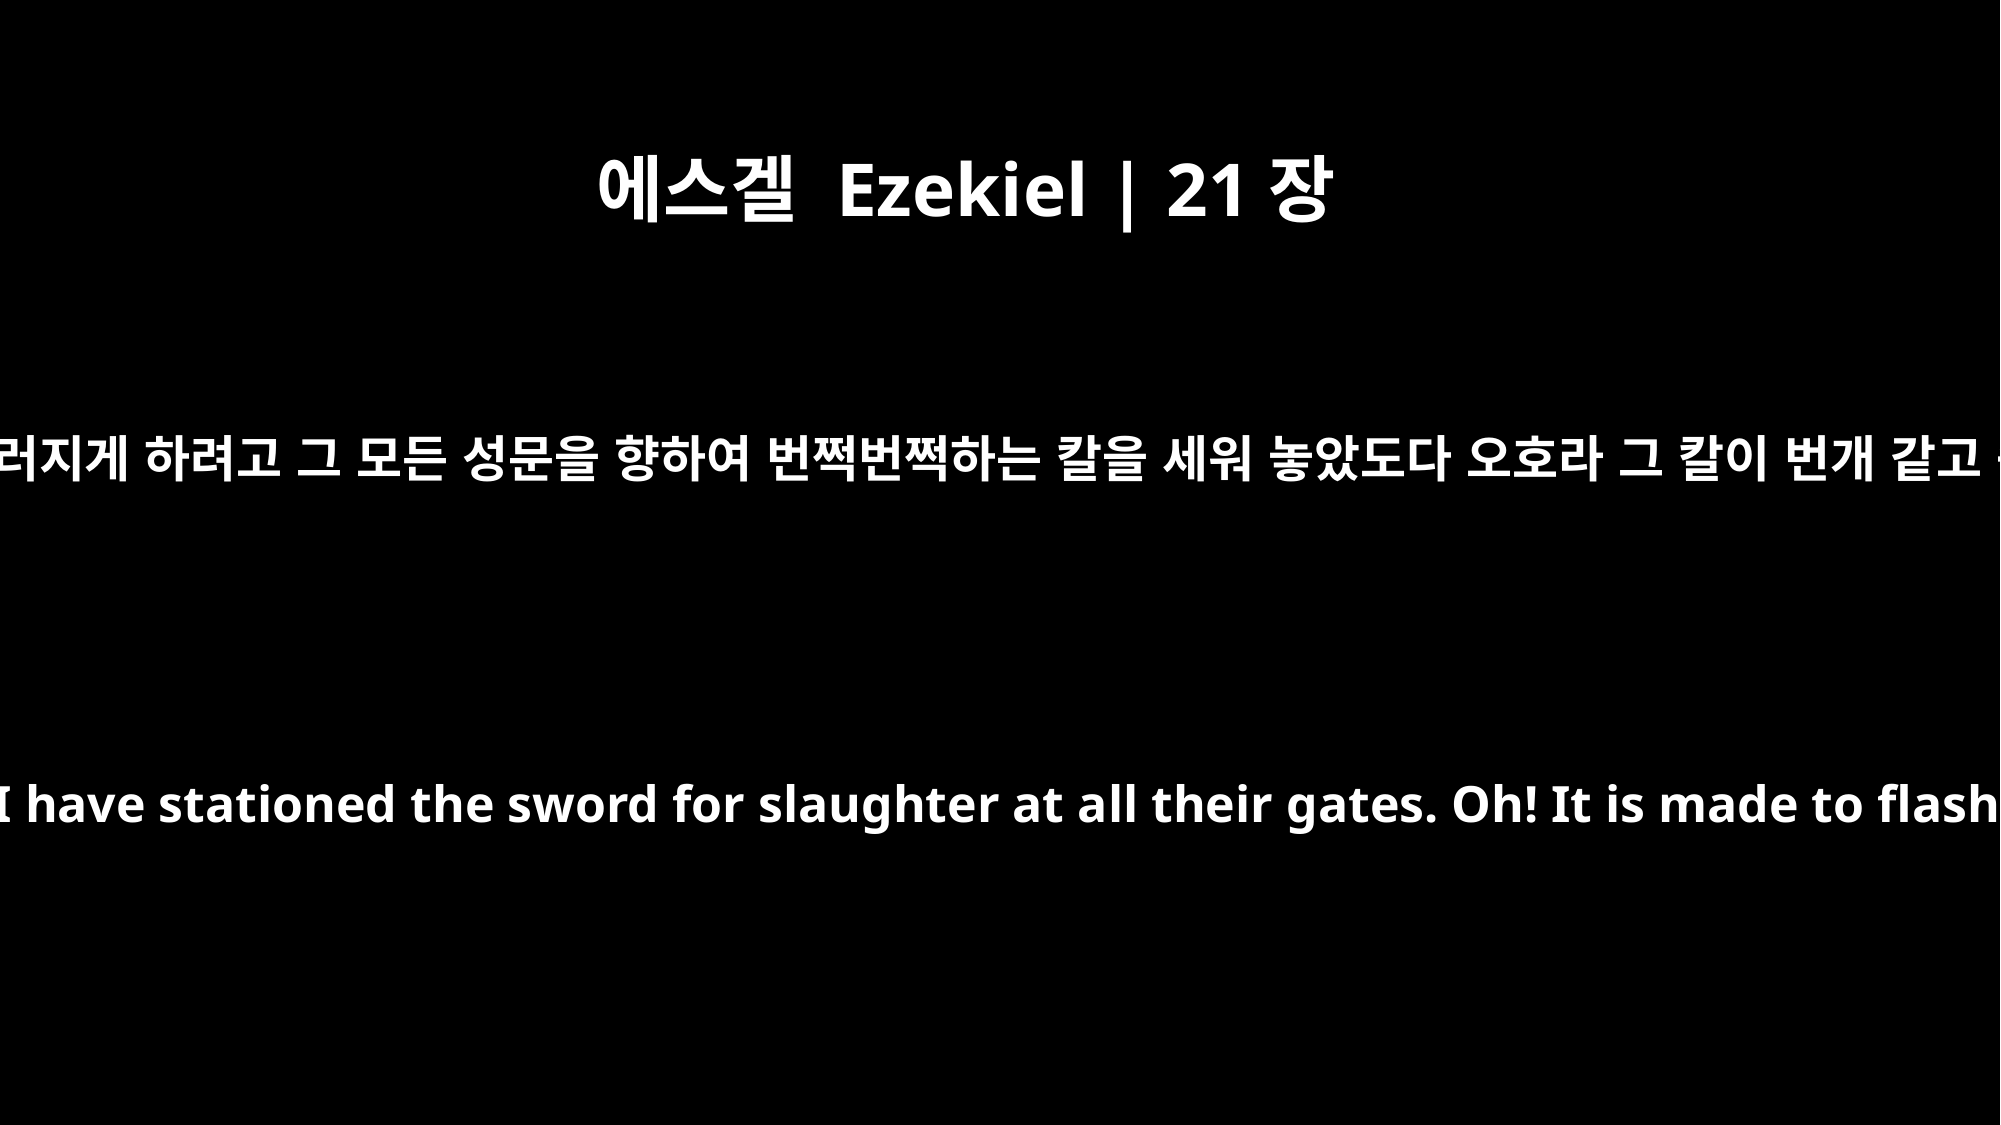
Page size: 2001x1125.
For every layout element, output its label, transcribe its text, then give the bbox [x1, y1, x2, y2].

text_box 15 내가 그들이 낙담하여 많이 엎드러지게 하려고 그 모든 성문을 향하여 번쩍번쩍하는 칼을 세워 놓았도다 오호라 그 칼이 번개 같고 죽이기 위하여 날카로웠도다 [0, 359, 2000, 495]
text_box 에스겔 Ezekiel | 21장 [581, 136, 1351, 239]
text_box So that hearts may melt and the fallen be many, I have stationed the sword for slaughter at all their gates. Oh! It is made to flash like lightning, it is grasped for slaughter. [0, 764, 2000, 840]
